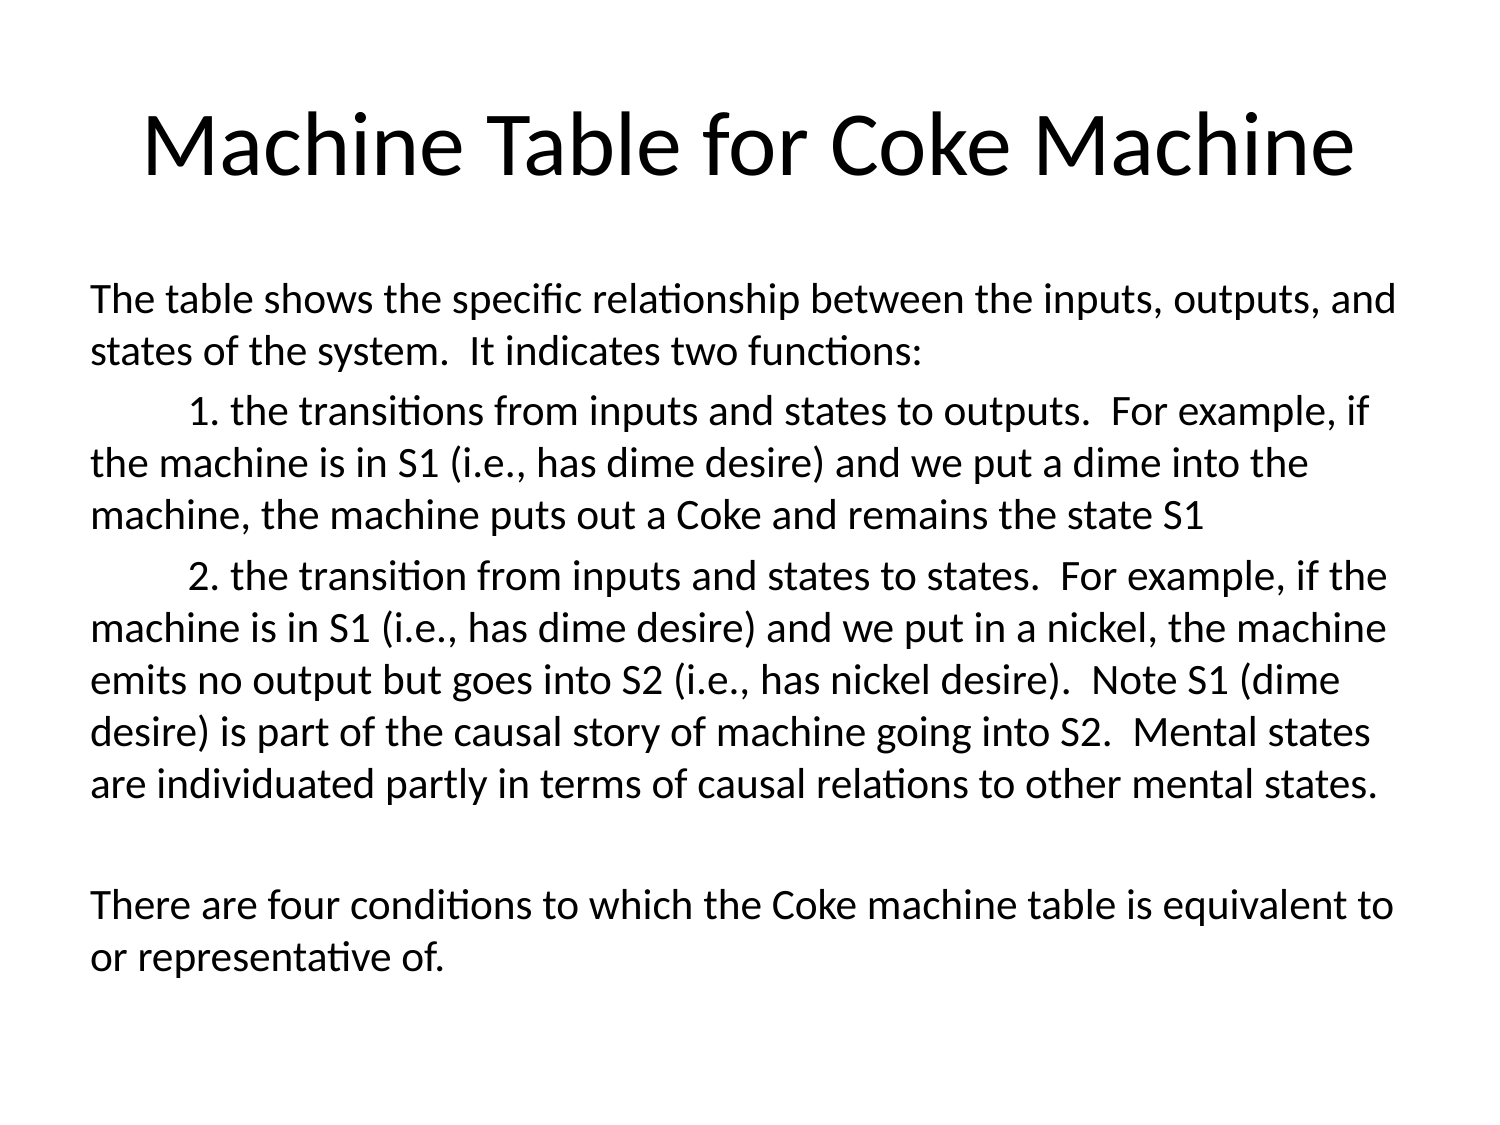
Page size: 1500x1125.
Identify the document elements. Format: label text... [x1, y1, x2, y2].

list The table shows the specific relationship between the inputs, outputs, and states of the system. It indicates two functions: 1. the transitions from inputs and states to outputs. For example, if the machine is in S1 (i.e., has dime desire) and we put a dime into the machine, the machine puts out a Coke and remains the state S1 2. the transition from inputs and states to states. For example, if the machine is in S1 (i.e., has dime desire) and we put in a nickel, the machine emits no output but goes into S2 (i.e., has nickel desire). Note S1 (dime desire) is part of the causal story of machine going into S2. Mental states are individuated partly in terms of causal relations to other mental states. There are four conditions to which the Coke machine table is equivalent to or representative of. [75, 262, 1425, 1005]
title Machine Table for Coke Machine [75, 45, 1425, 233]
